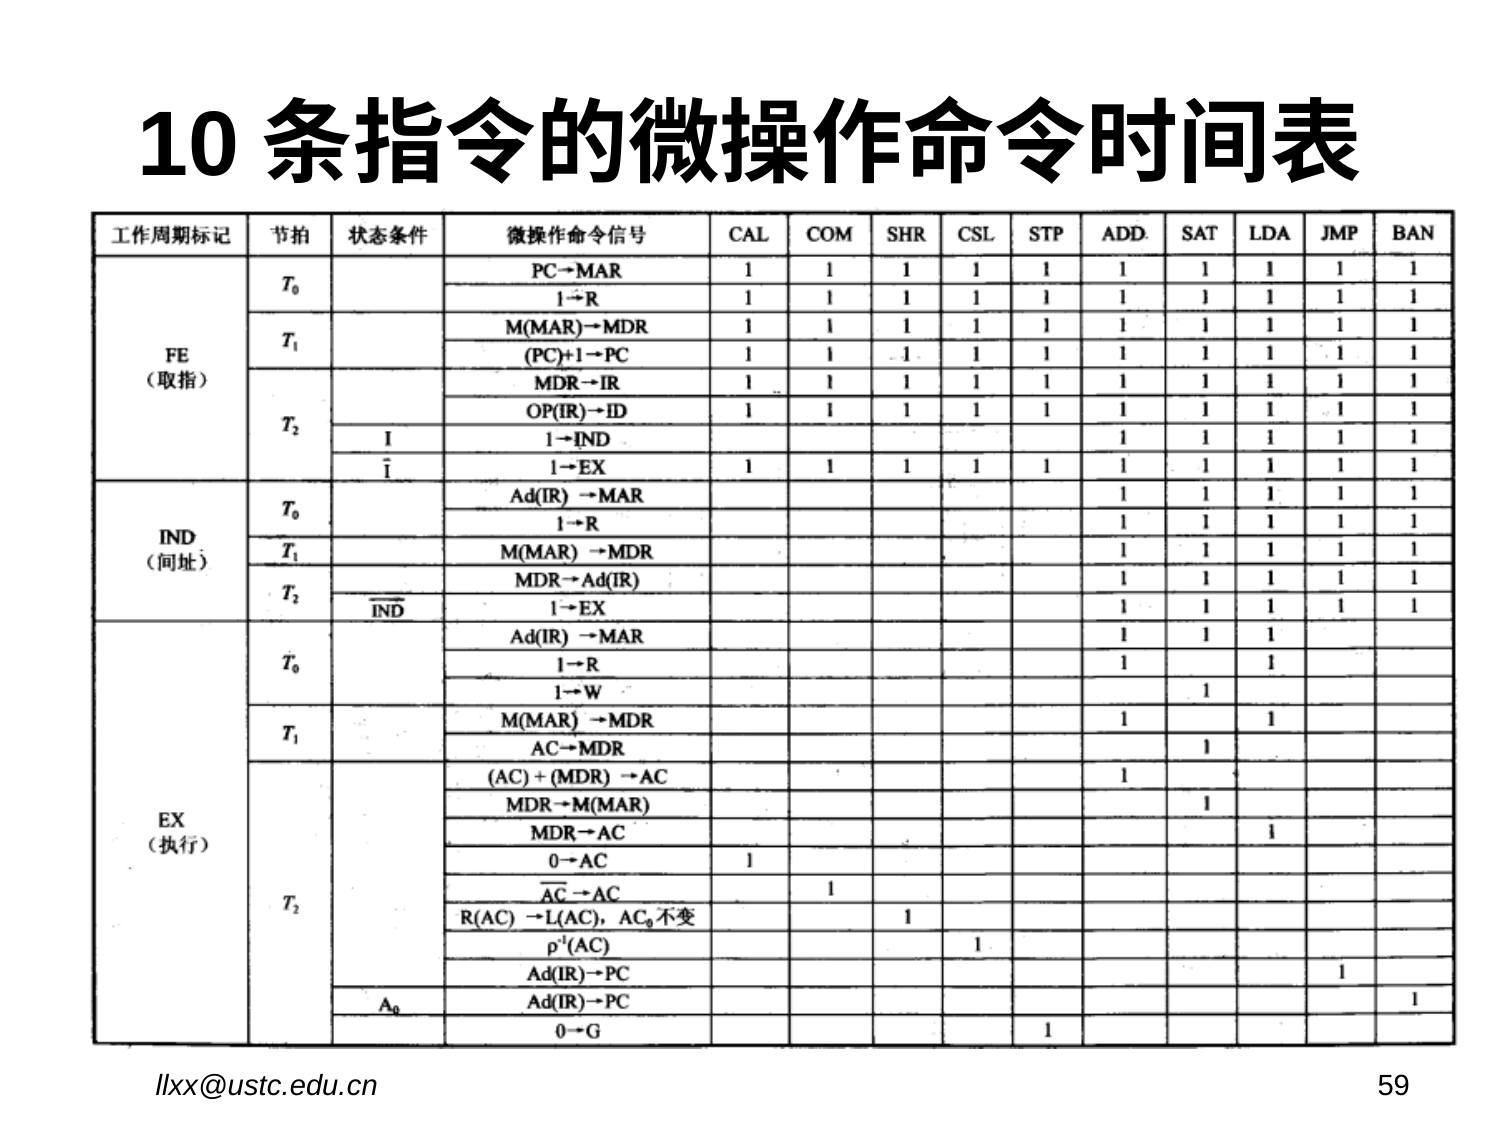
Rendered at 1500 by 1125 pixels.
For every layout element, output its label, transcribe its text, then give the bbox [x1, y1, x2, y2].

title 10条指令的微操作命令时间表 [75, 45, 1425, 233]
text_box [88, 208, 1459, 1049]
slide_number 59 [1074, 1058, 1426, 1103]
footer llxx@ustc.edu.cn [29, 1058, 505, 1103]
